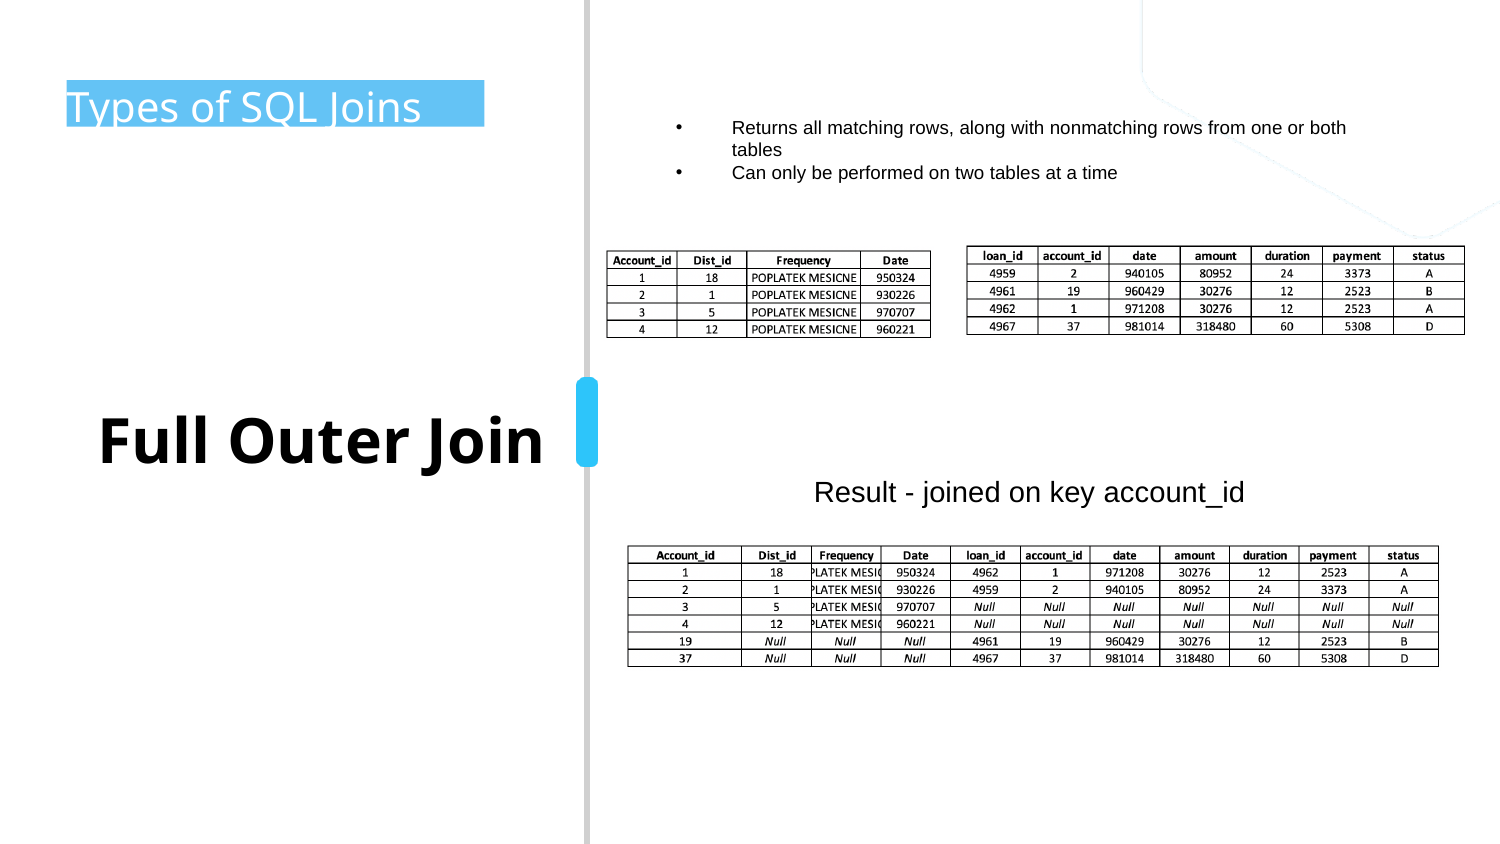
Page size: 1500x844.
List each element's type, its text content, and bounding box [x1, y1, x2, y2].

text_box Full Outer Join [0, 330, 550, 546]
text_box Result - joined on key account_id [799, 466, 1311, 517]
picture [963, 241, 1469, 339]
text_box Types of SQL Joins [52, 77, 499, 130]
picture [624, 542, 1442, 672]
text_box Returns all matching rows, along with nonmatching rows from one or both tables Can only be performed on two tables at a time [642, 107, 1134, 191]
picture [602, 246, 934, 342]
picture [1139, 0, 1500, 240]
picture [576, 377, 598, 467]
